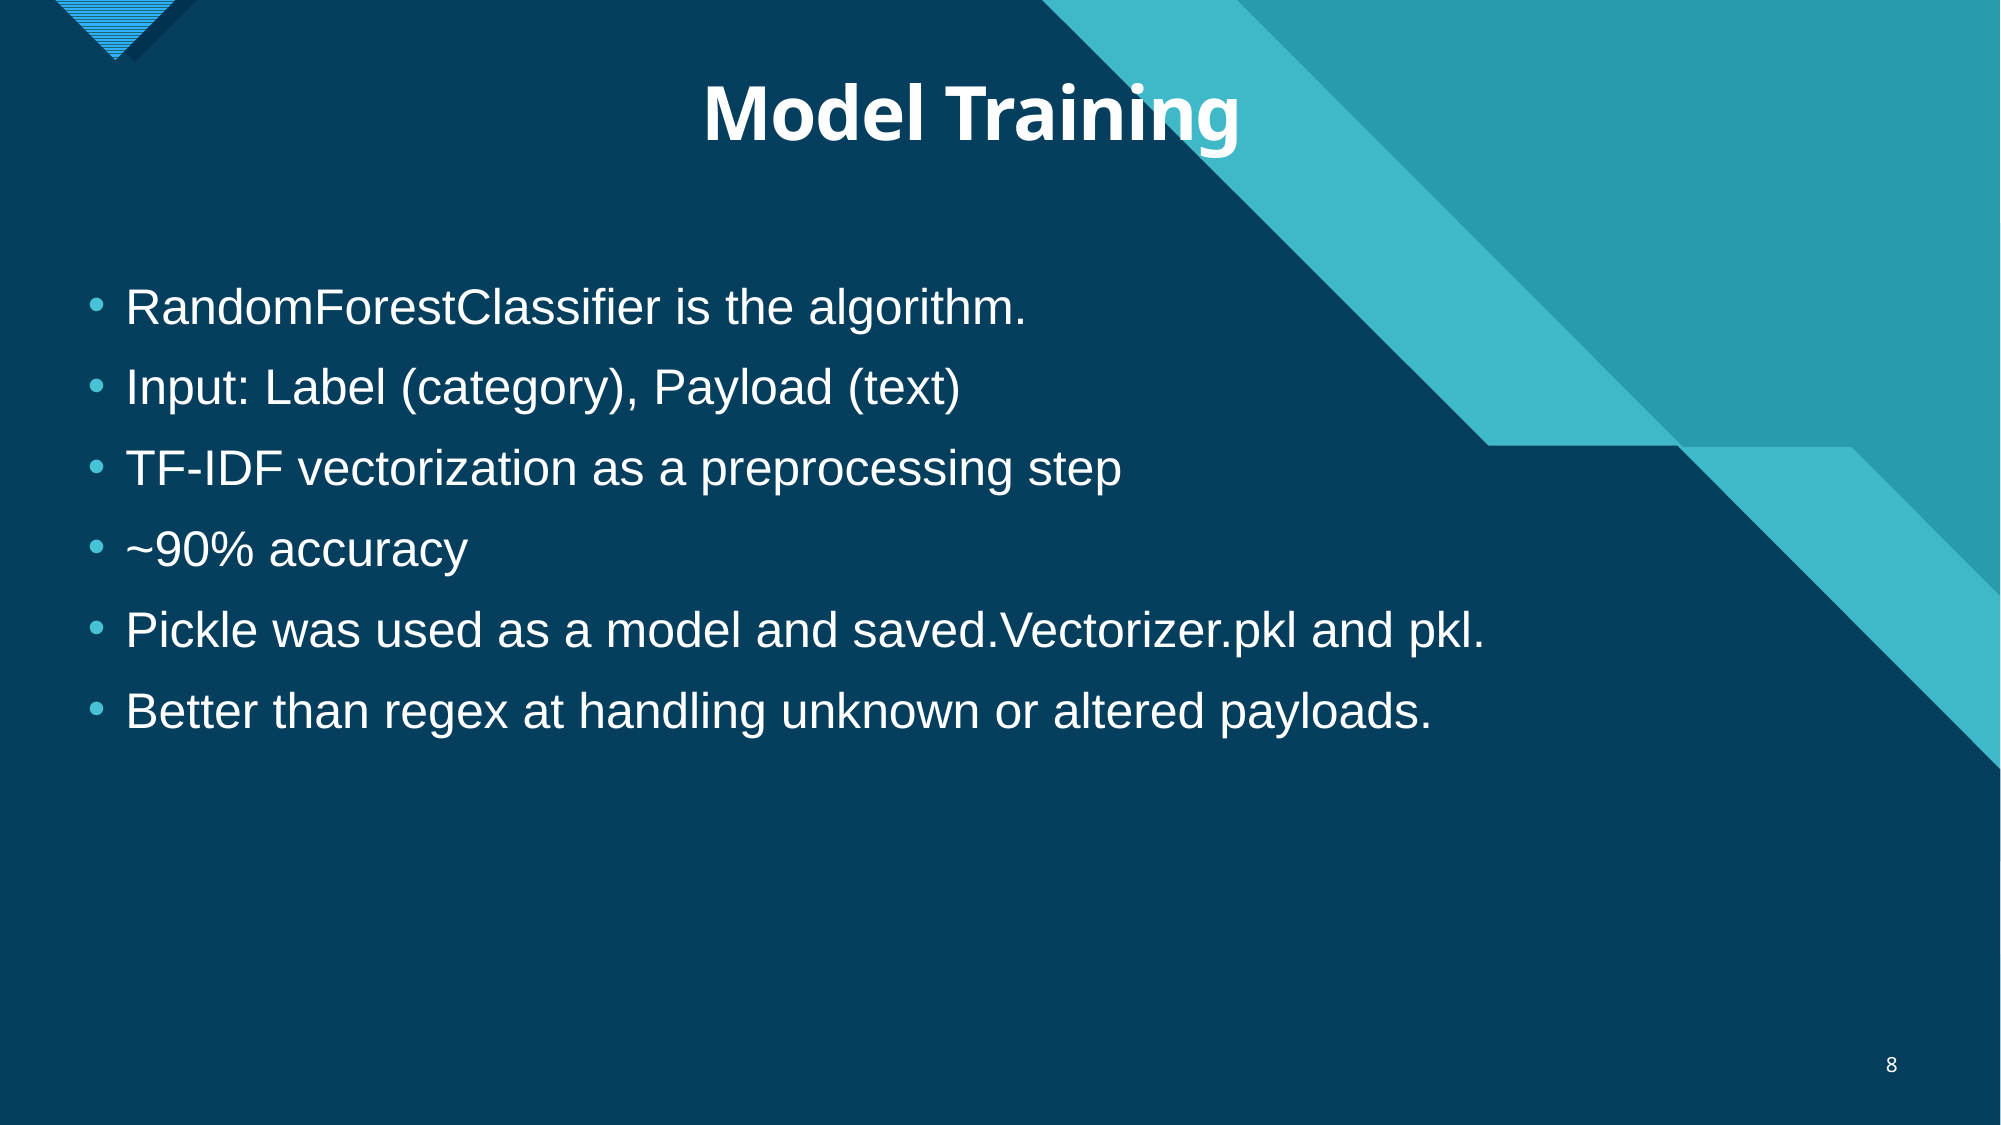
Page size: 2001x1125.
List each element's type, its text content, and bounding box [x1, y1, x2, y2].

list RandomForestClassifier is the algorithm. Input: Label (category), Payload (text) TF-IDF vectorization as a preprocessing step ~90% accuracy Pickle was used as a model and saved.Vectorizer.pkl and pkl. Better than regex at handling unknown or altered payloads. [72, 266, 1541, 939]
title Model Training [686, 67, 2000, 165]
slide_number 8 [1845, 1035, 1913, 1096]
